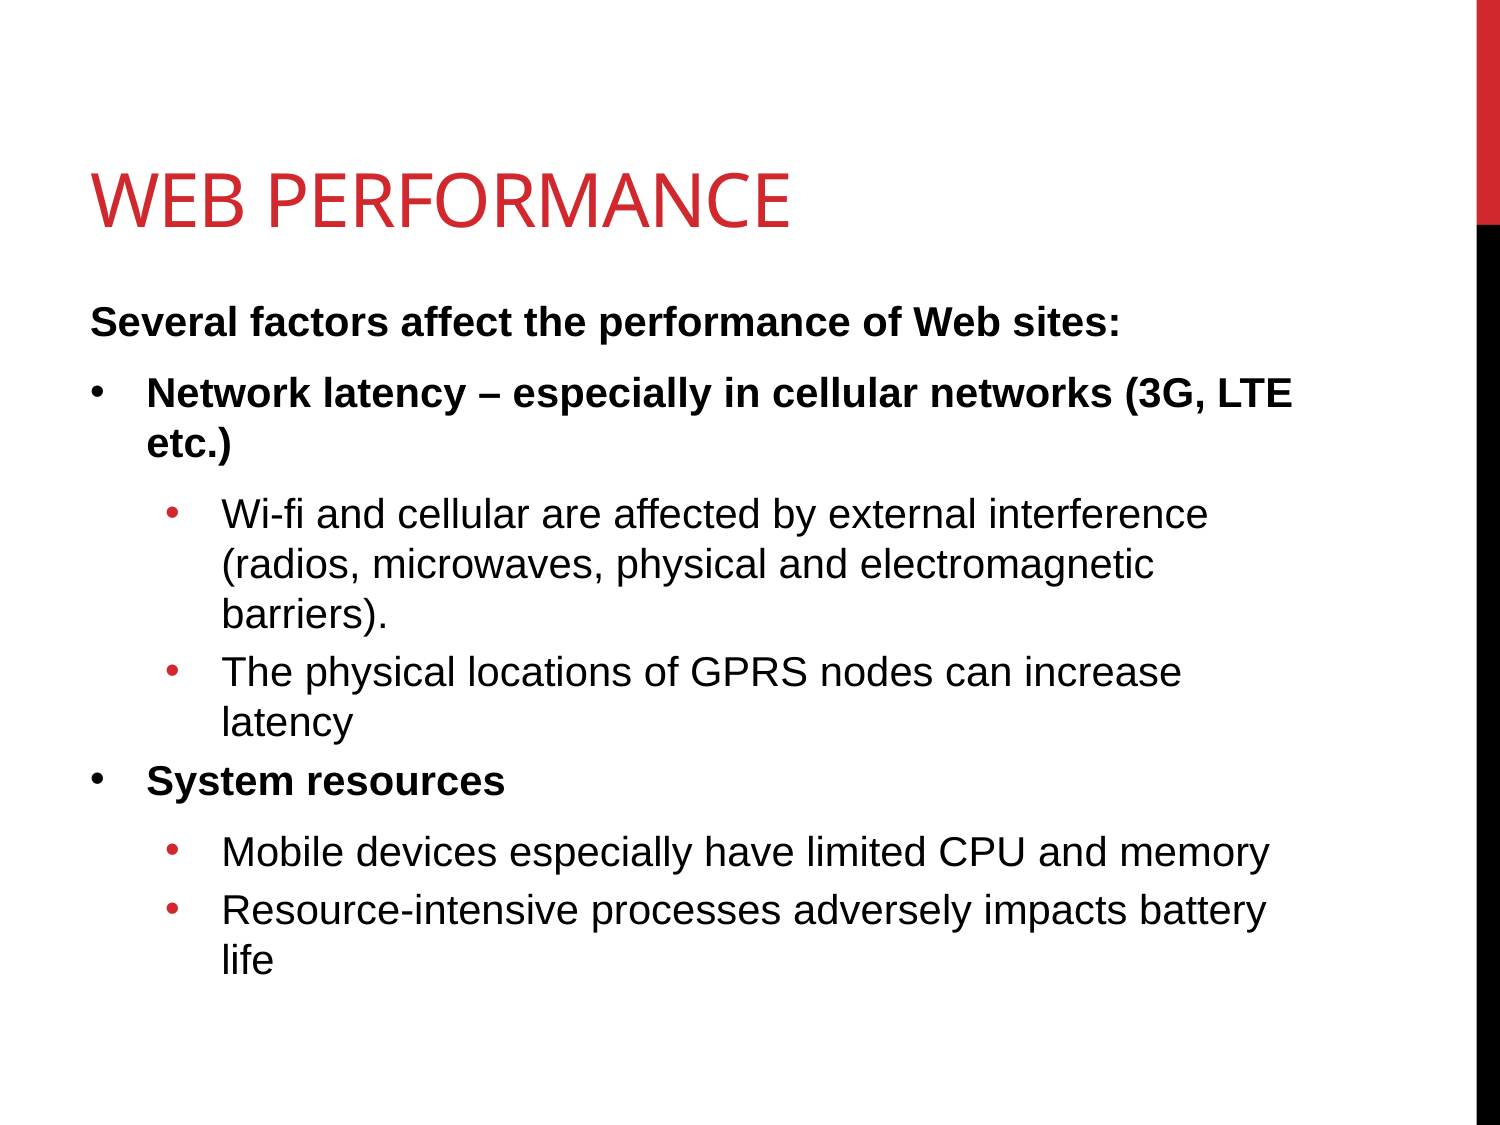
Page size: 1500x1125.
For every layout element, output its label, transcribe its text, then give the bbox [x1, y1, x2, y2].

title Web Performance [75, 25, 1025, 250]
list Several factors affect the performance of Web sites: Network latency – especially in cellular networks (3G, LTE etc.) Wi-fi and cellular are affected by external interference (radios, microwaves, physical and electromagnetic barriers). The physical locations of GPRS nodes can increase latency System resources Mobile devices especially have limited CPU and memory Resource-intensive processes adversely impacts battery life [75, 287, 1325, 1005]
